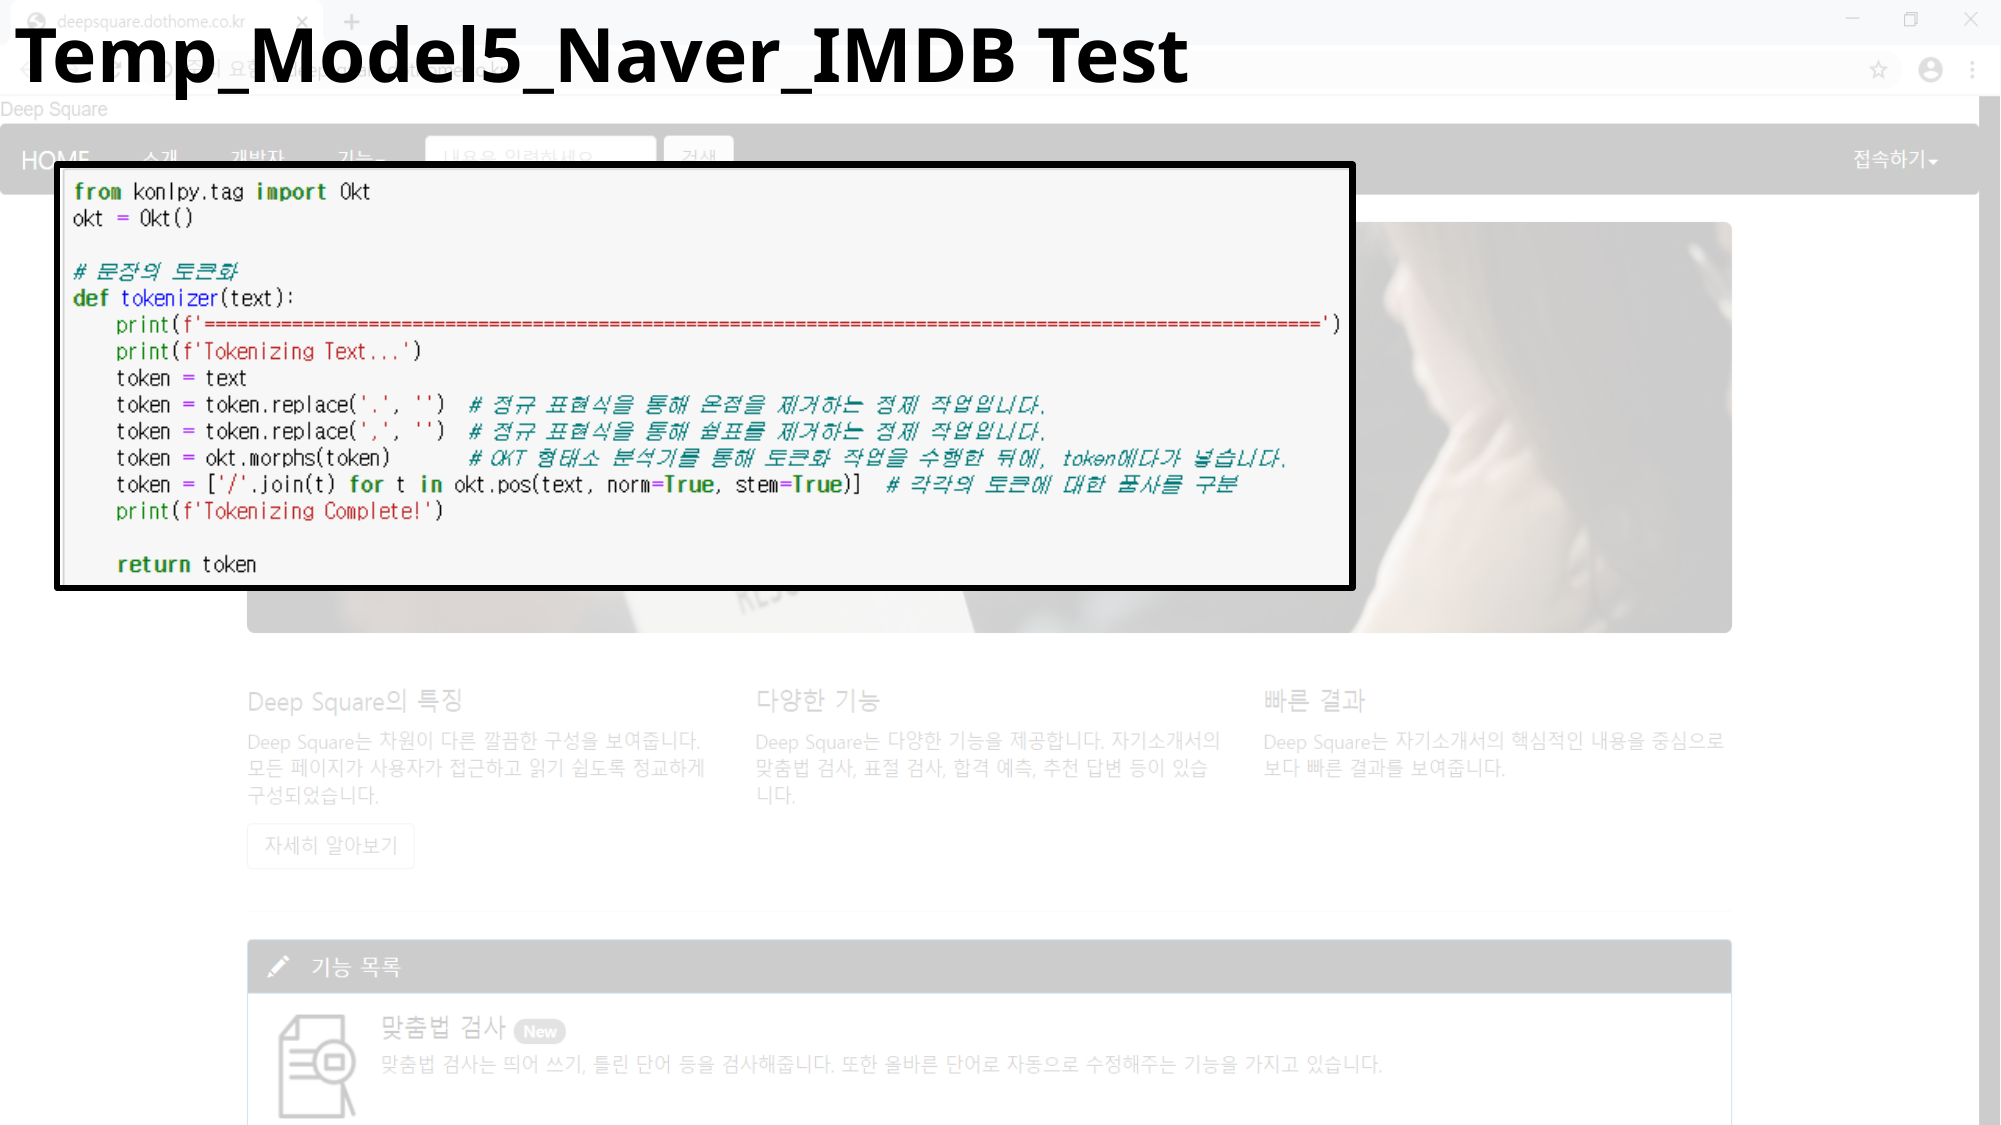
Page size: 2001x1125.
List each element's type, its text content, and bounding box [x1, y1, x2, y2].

text_box Temp_Model5_Naver_IMDB Test [0, 0, 2000, 105]
picture [60, 167, 1350, 585]
